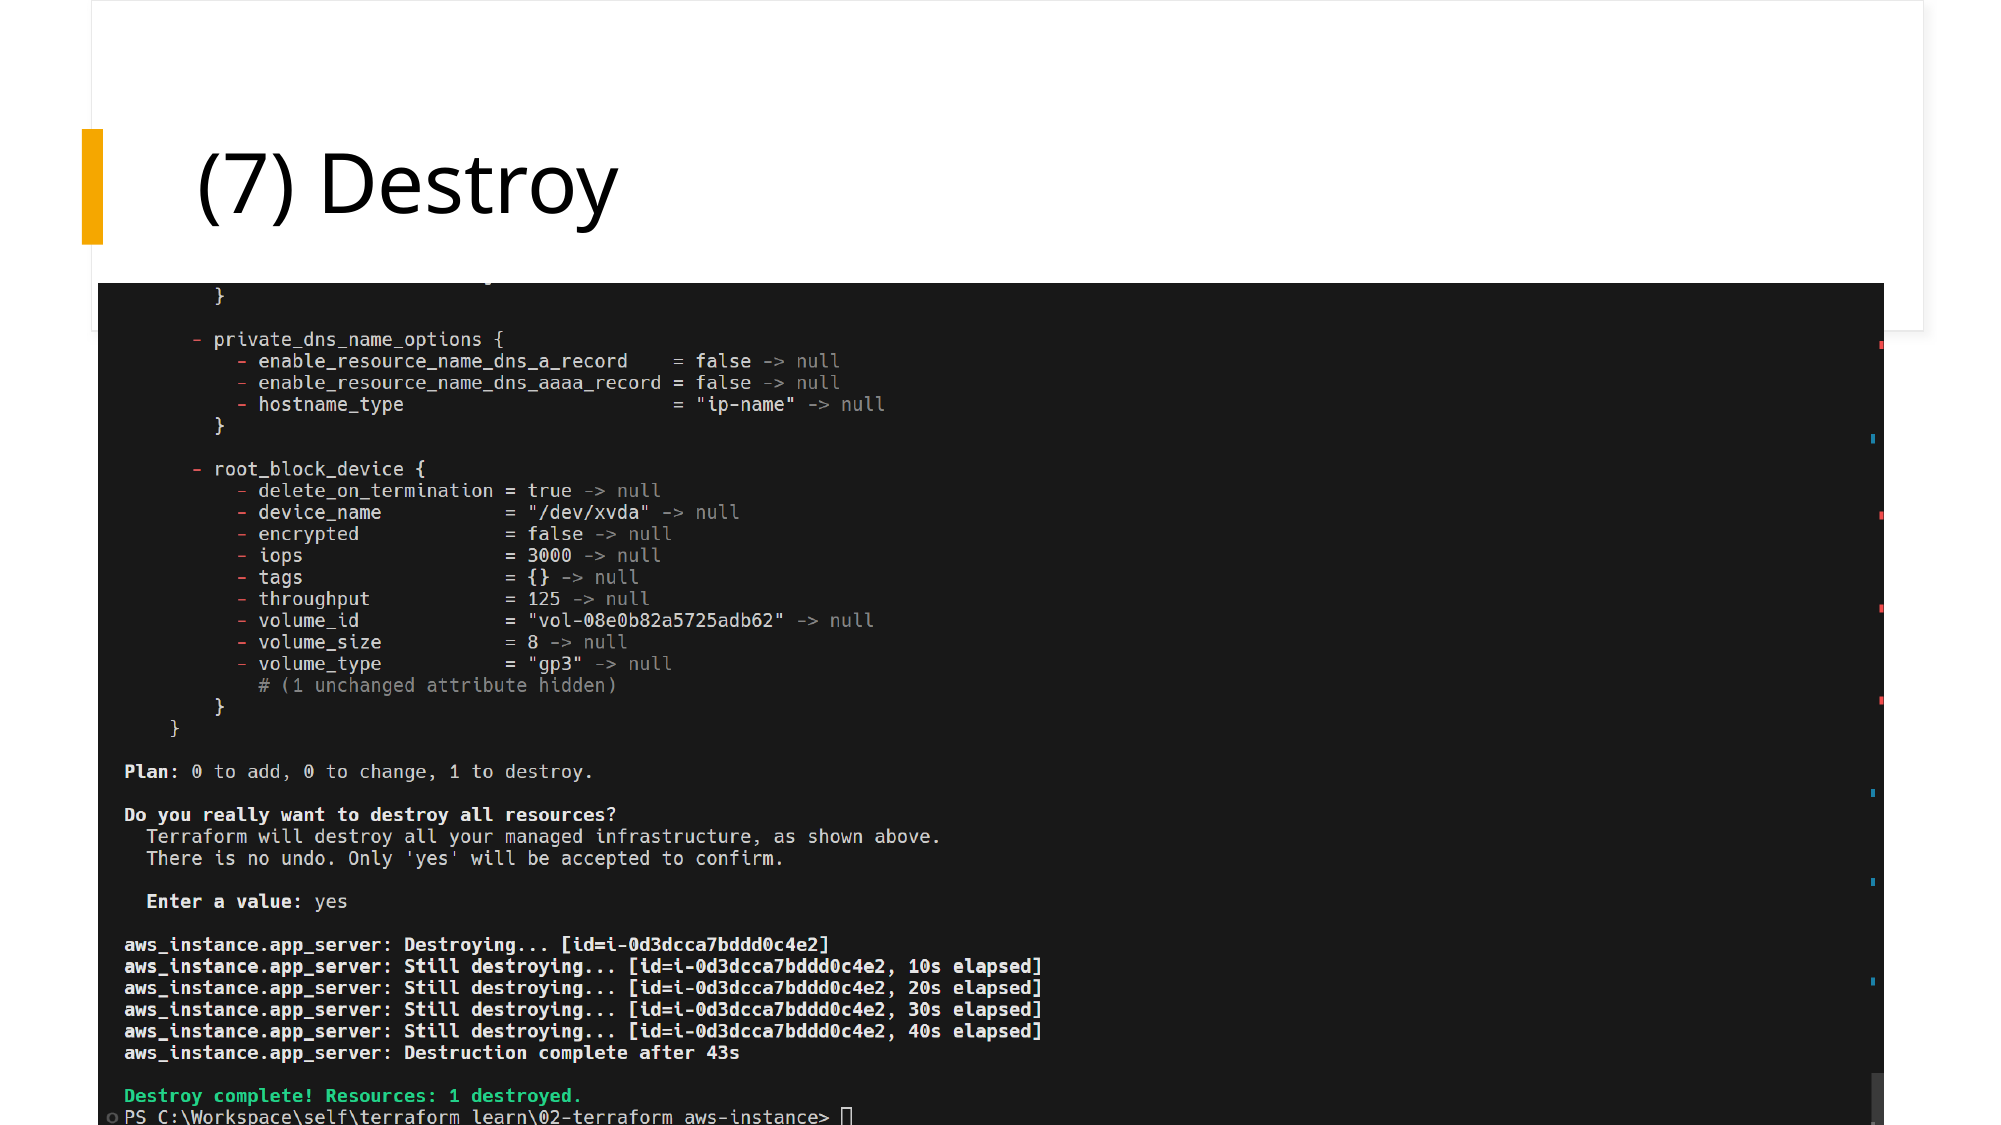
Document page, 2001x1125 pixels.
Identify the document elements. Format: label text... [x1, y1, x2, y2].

picture [98, 283, 1884, 1125]
title (7) Destroy [183, 90, 1851, 283]
